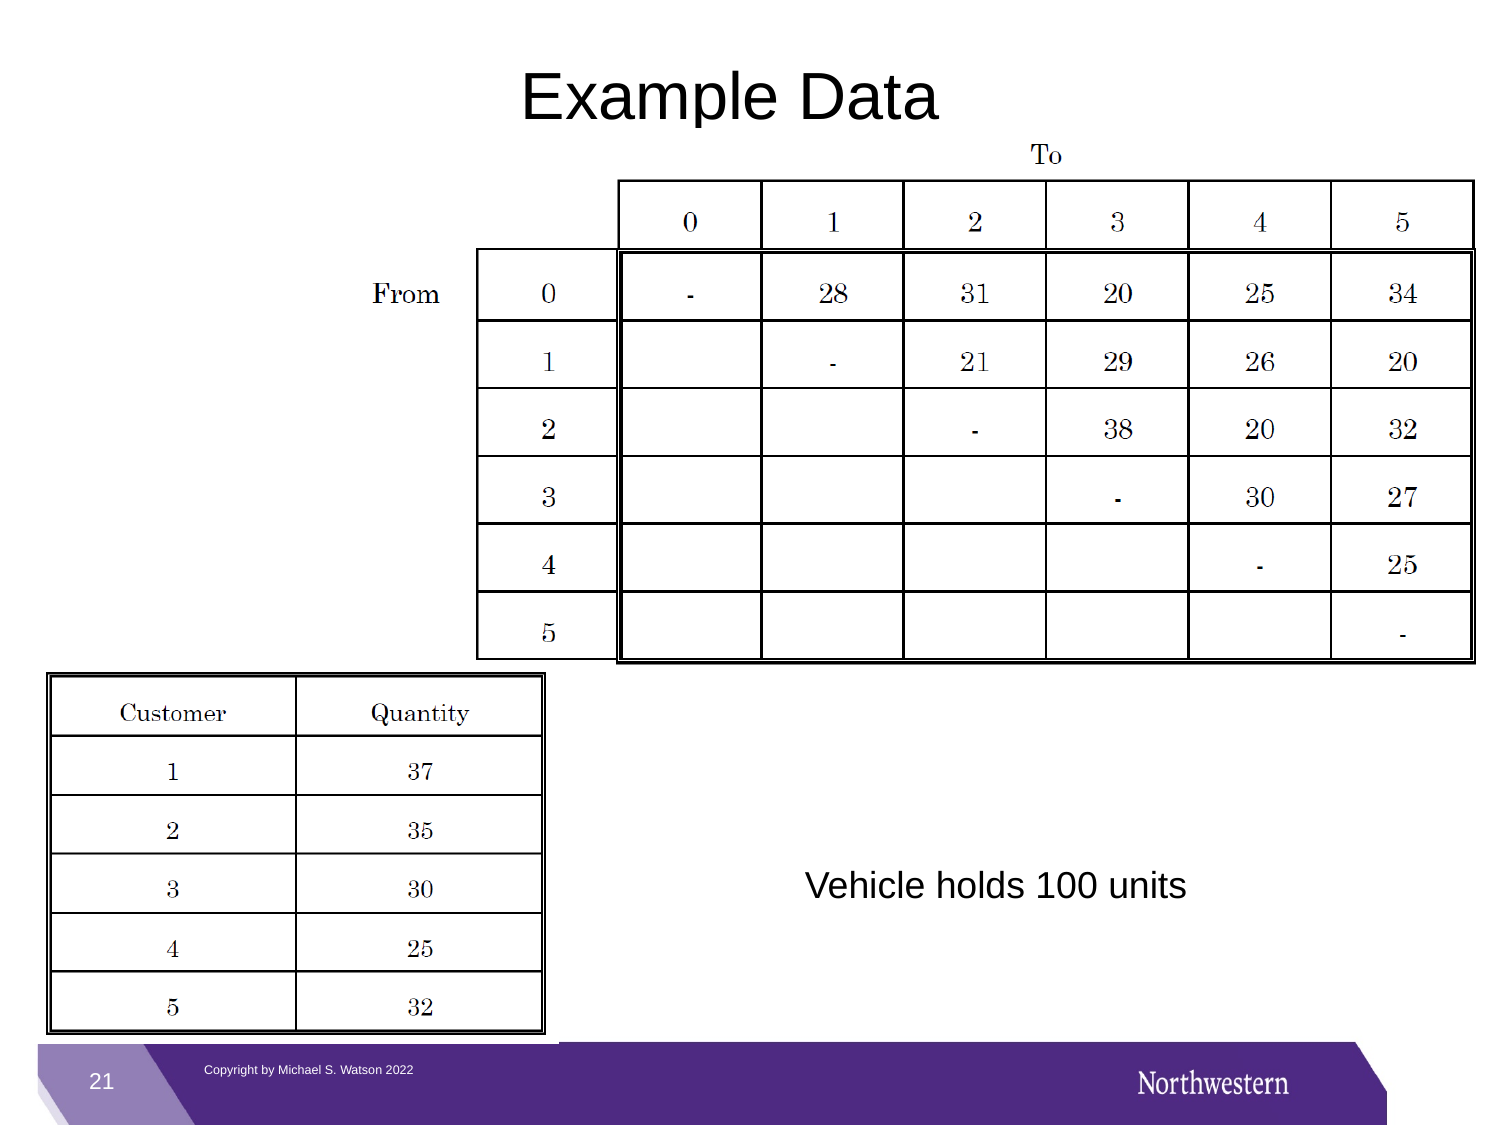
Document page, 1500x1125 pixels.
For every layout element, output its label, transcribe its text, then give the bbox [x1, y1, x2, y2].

picture [0, 0, 1499, 1125]
text_box Vehicle holds 100 units [790, 853, 1203, 914]
title Example Data [55, 23, 1406, 163]
